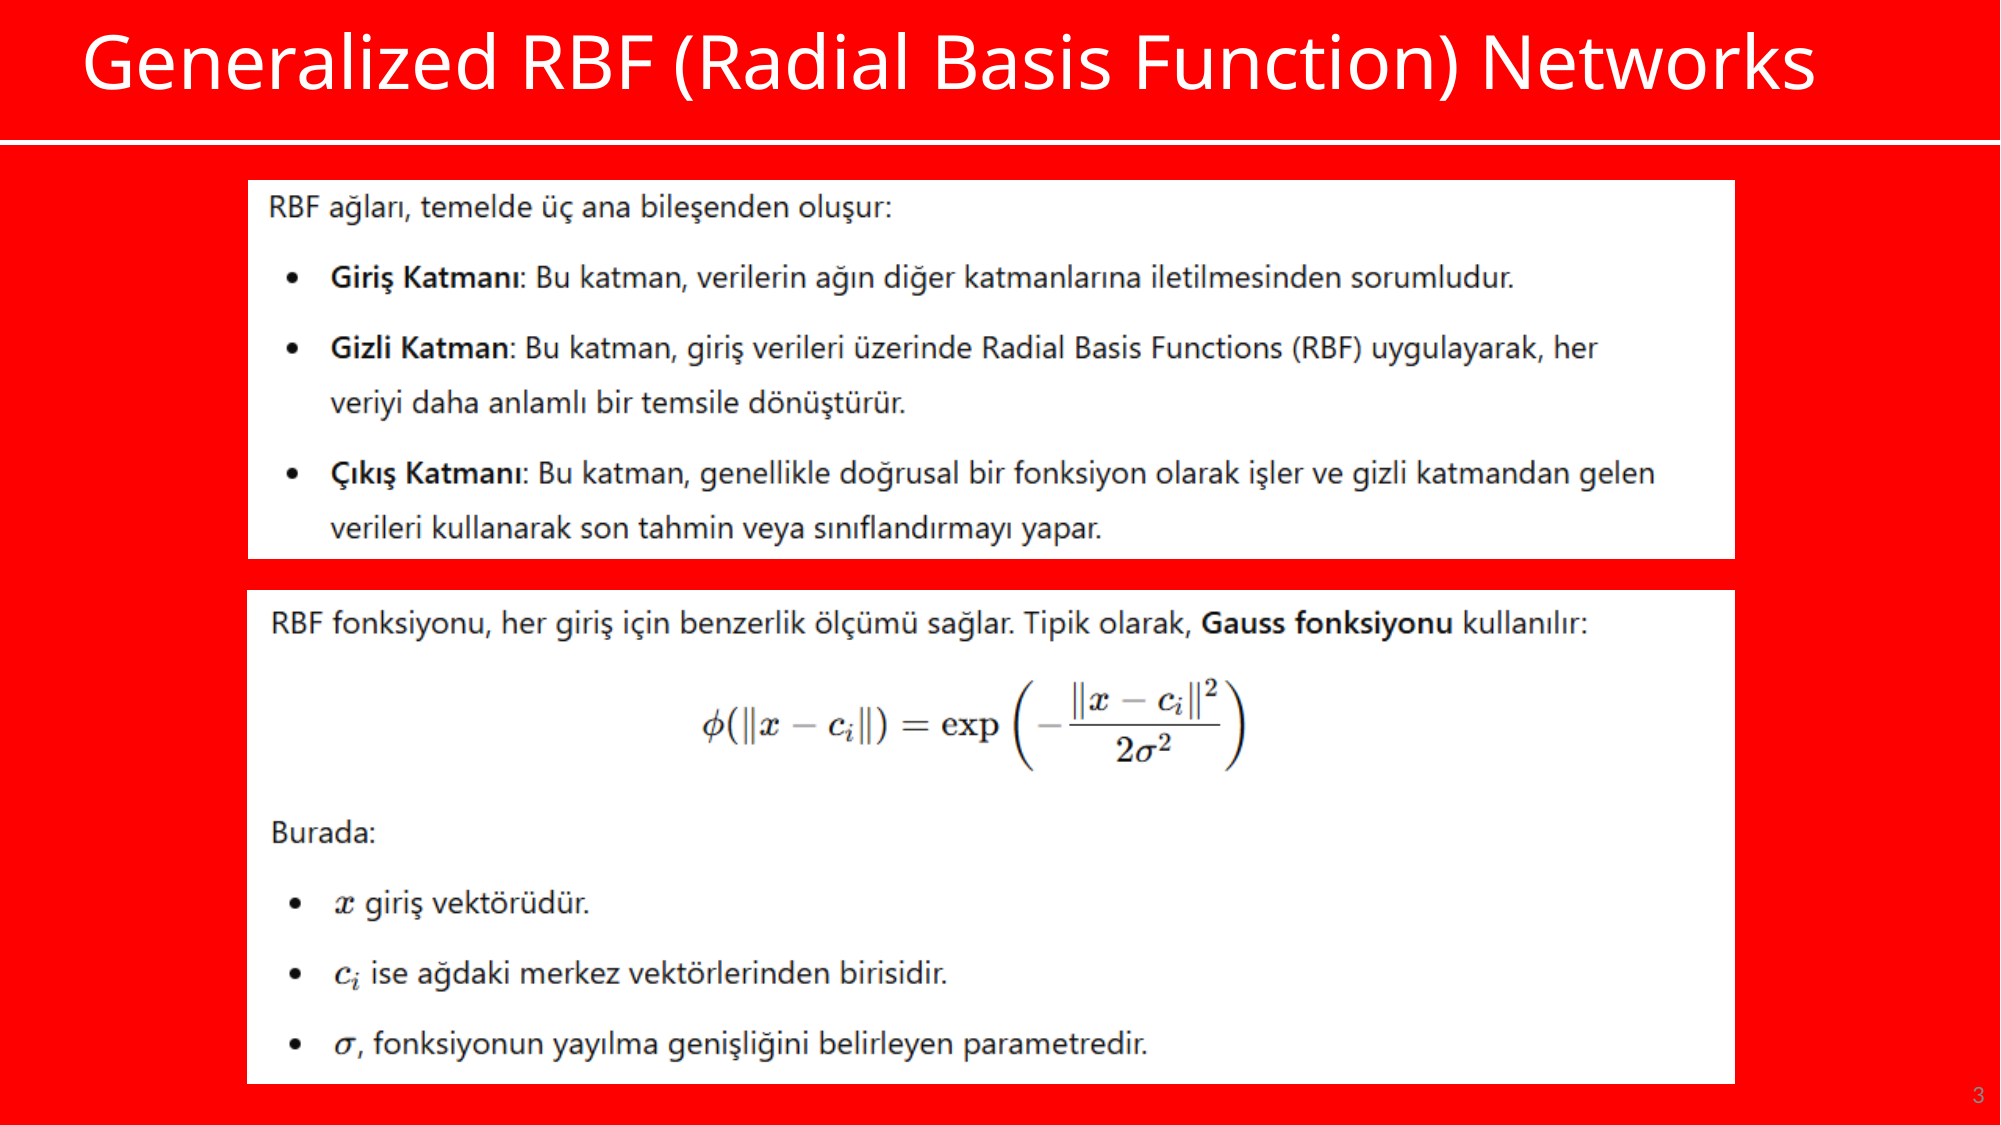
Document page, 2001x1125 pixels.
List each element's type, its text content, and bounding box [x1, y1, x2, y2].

title Generalized RBF (Radial Basis Function) Networks [79, 0, 1904, 154]
text_box 3 [1970, 1076, 1987, 1109]
picture [247, 589, 1735, 1085]
picture [247, 179, 1736, 560]
